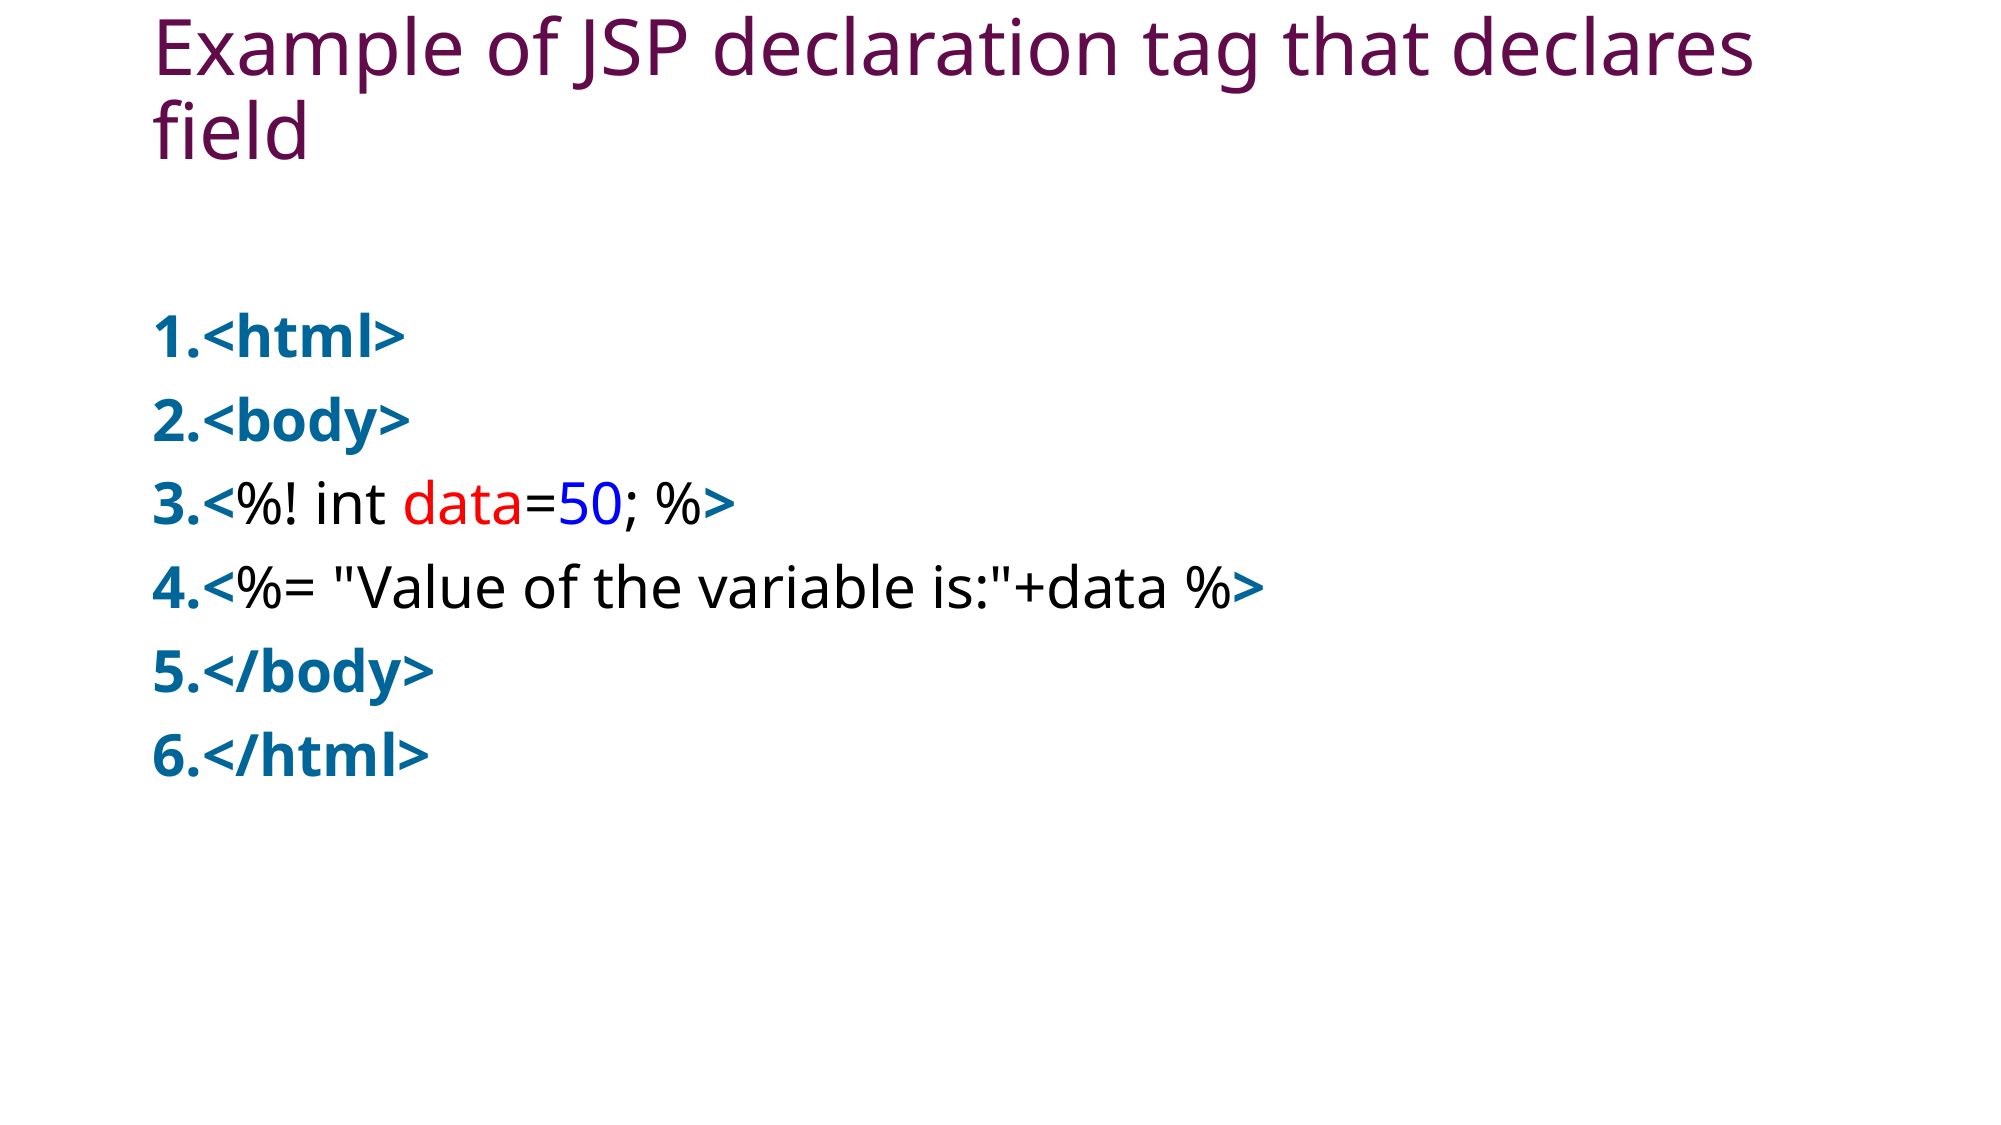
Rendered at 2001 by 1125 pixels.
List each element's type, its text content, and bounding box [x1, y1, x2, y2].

list <html> <body> <%! int data=50; %> <%= "Value of the variable is:"+data %> </body> </html> [137, 299, 1863, 1014]
title Example of JSP declaration tag that declares field [137, 0, 1863, 278]
